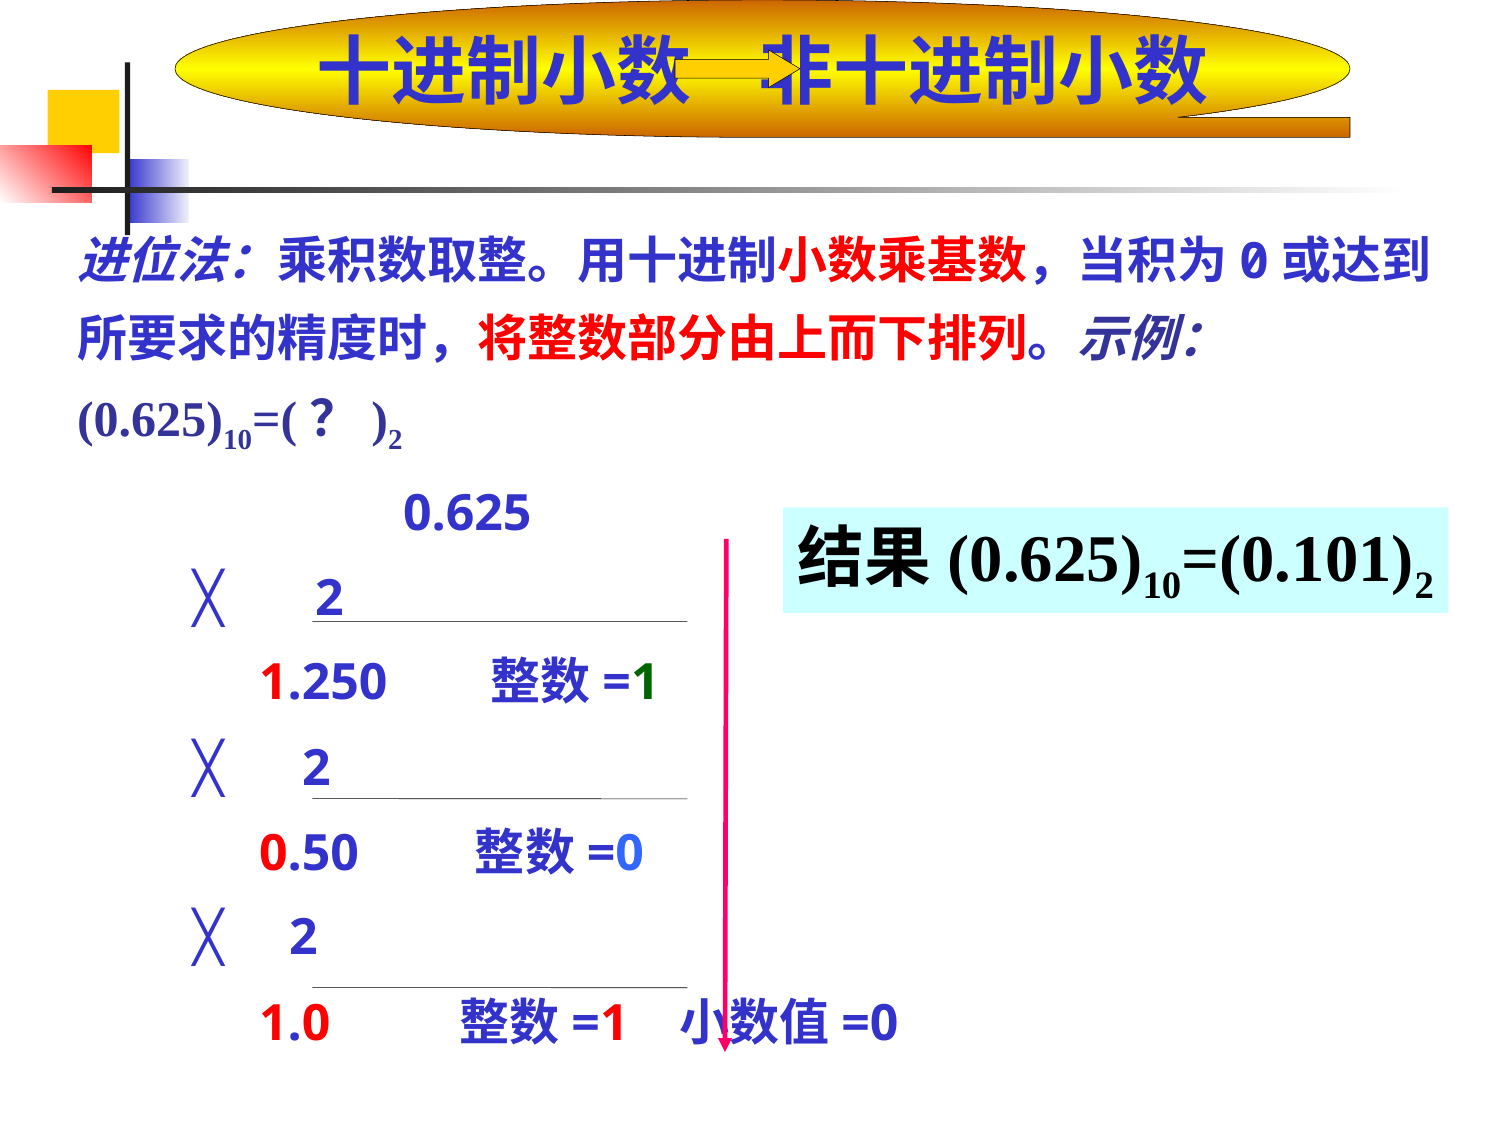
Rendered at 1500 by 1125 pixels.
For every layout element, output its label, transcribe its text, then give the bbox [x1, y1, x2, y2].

text_box [718, 538, 732, 1053]
text_box 进位法：乘积数取整。用十进制小数乘基数，当积为0或达到所要求的精度时，将整数部分由上而下排列。示例： (0.625)10=(？)2 0.625 ╳ 2 1.250 整数=1 ╳ 2 0.50 整数=0 ╳ 2 1.0 整数=1 小数值=0 [62, 203, 1464, 1058]
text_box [174, 0, 1351, 138]
text_box 结果(0.625)10=(0.101)2 [783, 507, 1449, 613]
